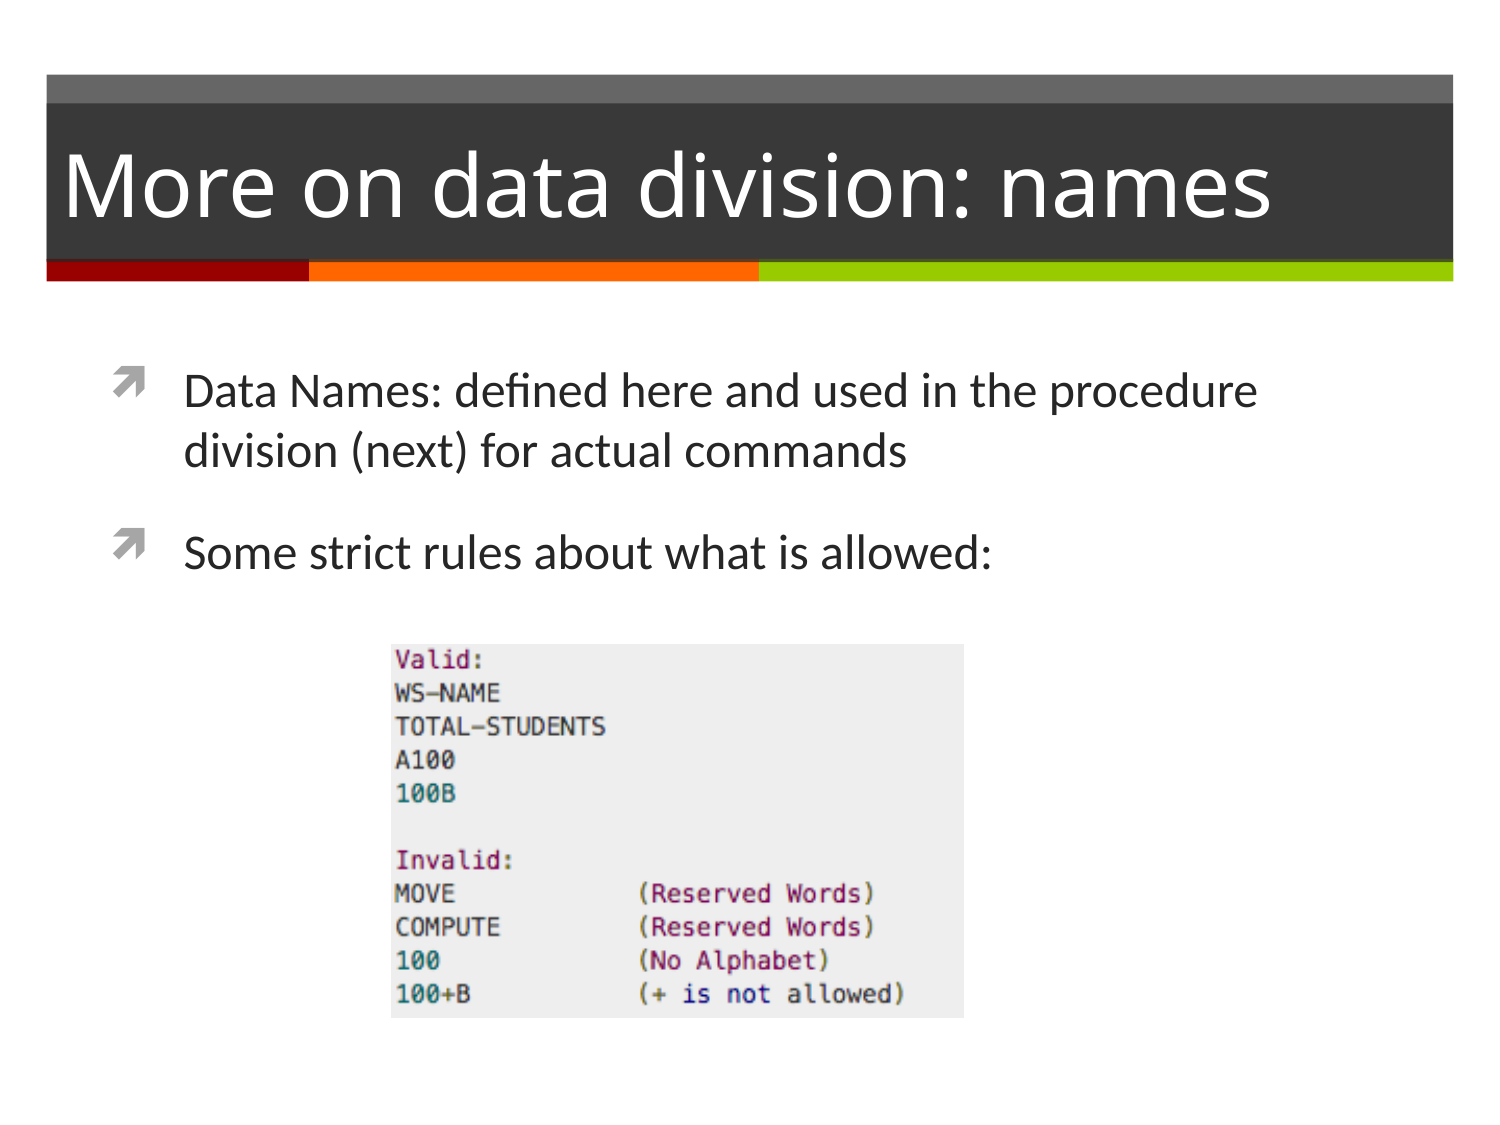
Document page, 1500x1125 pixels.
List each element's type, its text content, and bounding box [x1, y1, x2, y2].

picture [390, 644, 965, 1019]
list Data Names: defined here and used in the procedure division (next) for actual commands Some strict rules about what is allowed: [94, 350, 1426, 1067]
title More on data division: names [46, 103, 1454, 263]
